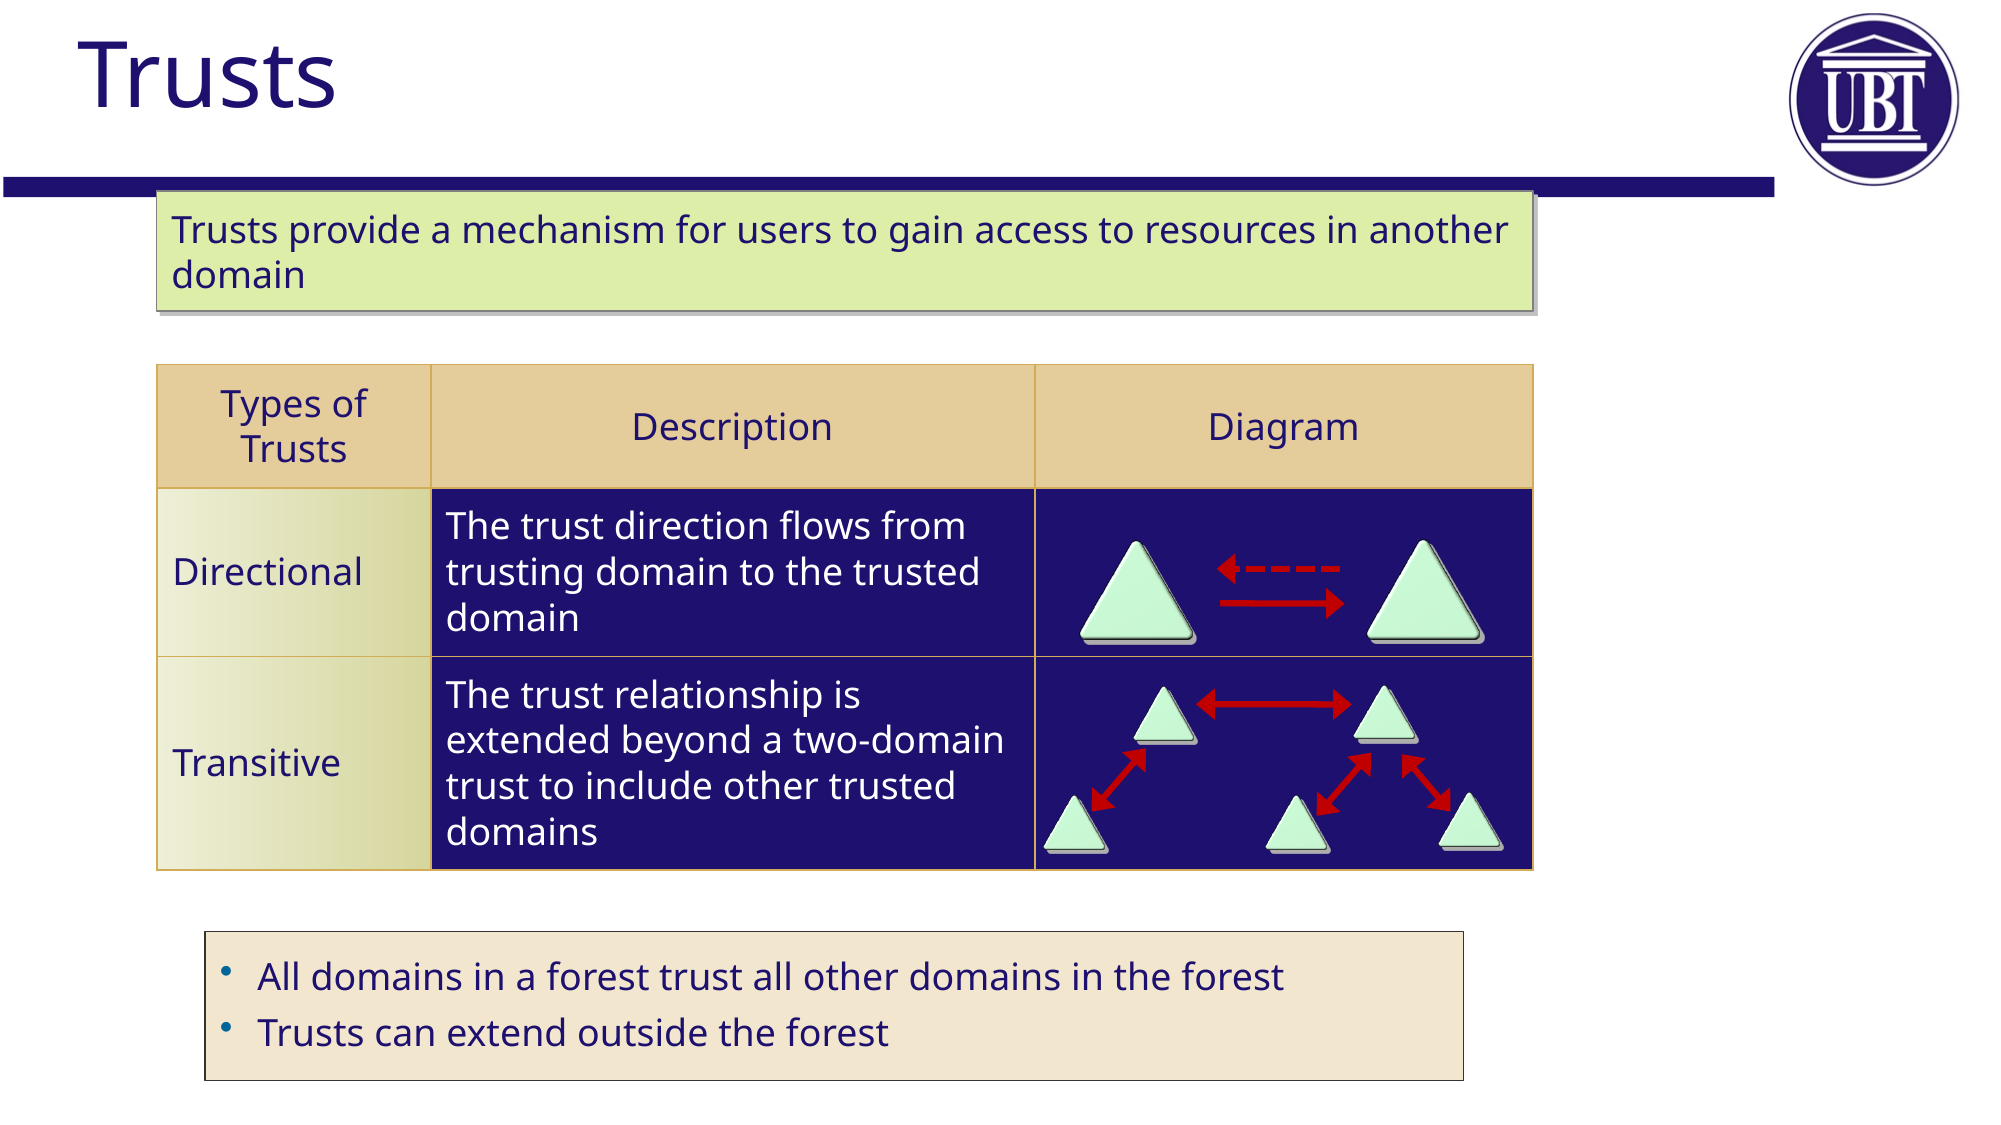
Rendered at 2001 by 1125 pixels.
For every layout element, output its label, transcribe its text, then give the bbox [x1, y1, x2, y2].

text_box Trusts provide a mechanism for users to gain access to resources in another domain [156, 190, 1533, 311]
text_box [1043, 685, 1500, 850]
table_cell The trust direction flows from trusting domain to the trusted domain [432, 489, 1034, 656]
table_cell Transitive [158, 657, 430, 869]
picture [1774, 0, 2000, 198]
table_cell [1036, 657, 1532, 869]
table_header Diagram [1036, 365, 1532, 487]
table_header Description [432, 365, 1034, 487]
table_header Types of Trusts [158, 365, 430, 487]
table_cell [1036, 489, 1532, 656]
table_cell The trust relationship is extended beyond a two-domain trust to include other trusted domains [432, 657, 1034, 869]
text_box Trusts [62, 29, 1953, 135]
text_box All domains in a forest trust all other domains in the forest Trusts can extend outside the forest [205, 931, 1464, 1081]
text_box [1078, 523, 1481, 660]
table_cell Directional [158, 489, 430, 656]
